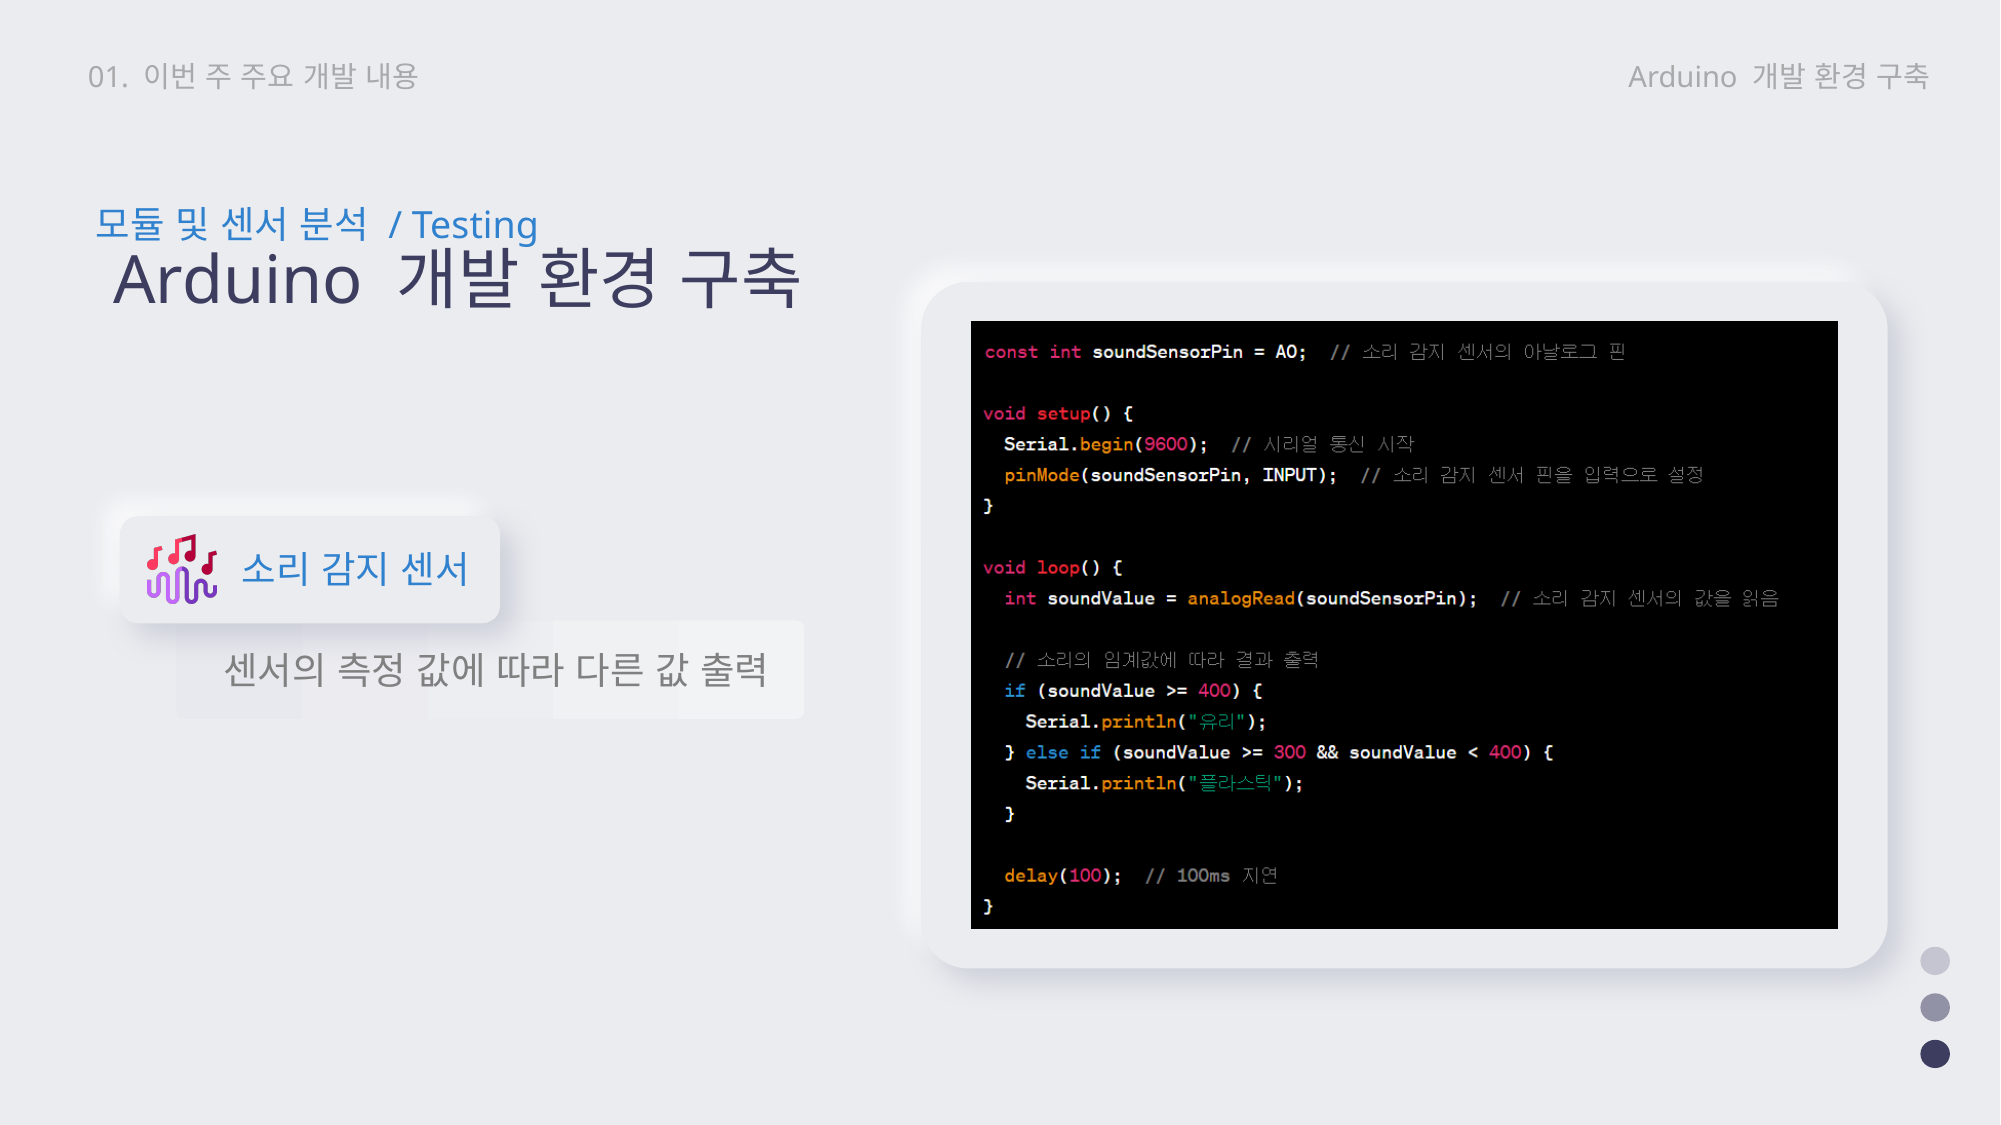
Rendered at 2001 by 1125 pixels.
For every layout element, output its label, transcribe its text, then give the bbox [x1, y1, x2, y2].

text_box 모듈 및 센서 분석 / Testing [81, 193, 554, 254]
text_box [1920, 946, 1950, 1069]
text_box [921, 282, 1888, 969]
text_box Arduino 개발 환경 구축 [1613, 50, 1946, 101]
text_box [119, 516, 805, 719]
text_box 01. 이번 주 주요 개발 내용 [73, 50, 435, 101]
text_box Arduino 개발 환경 구축 [98, 229, 819, 324]
